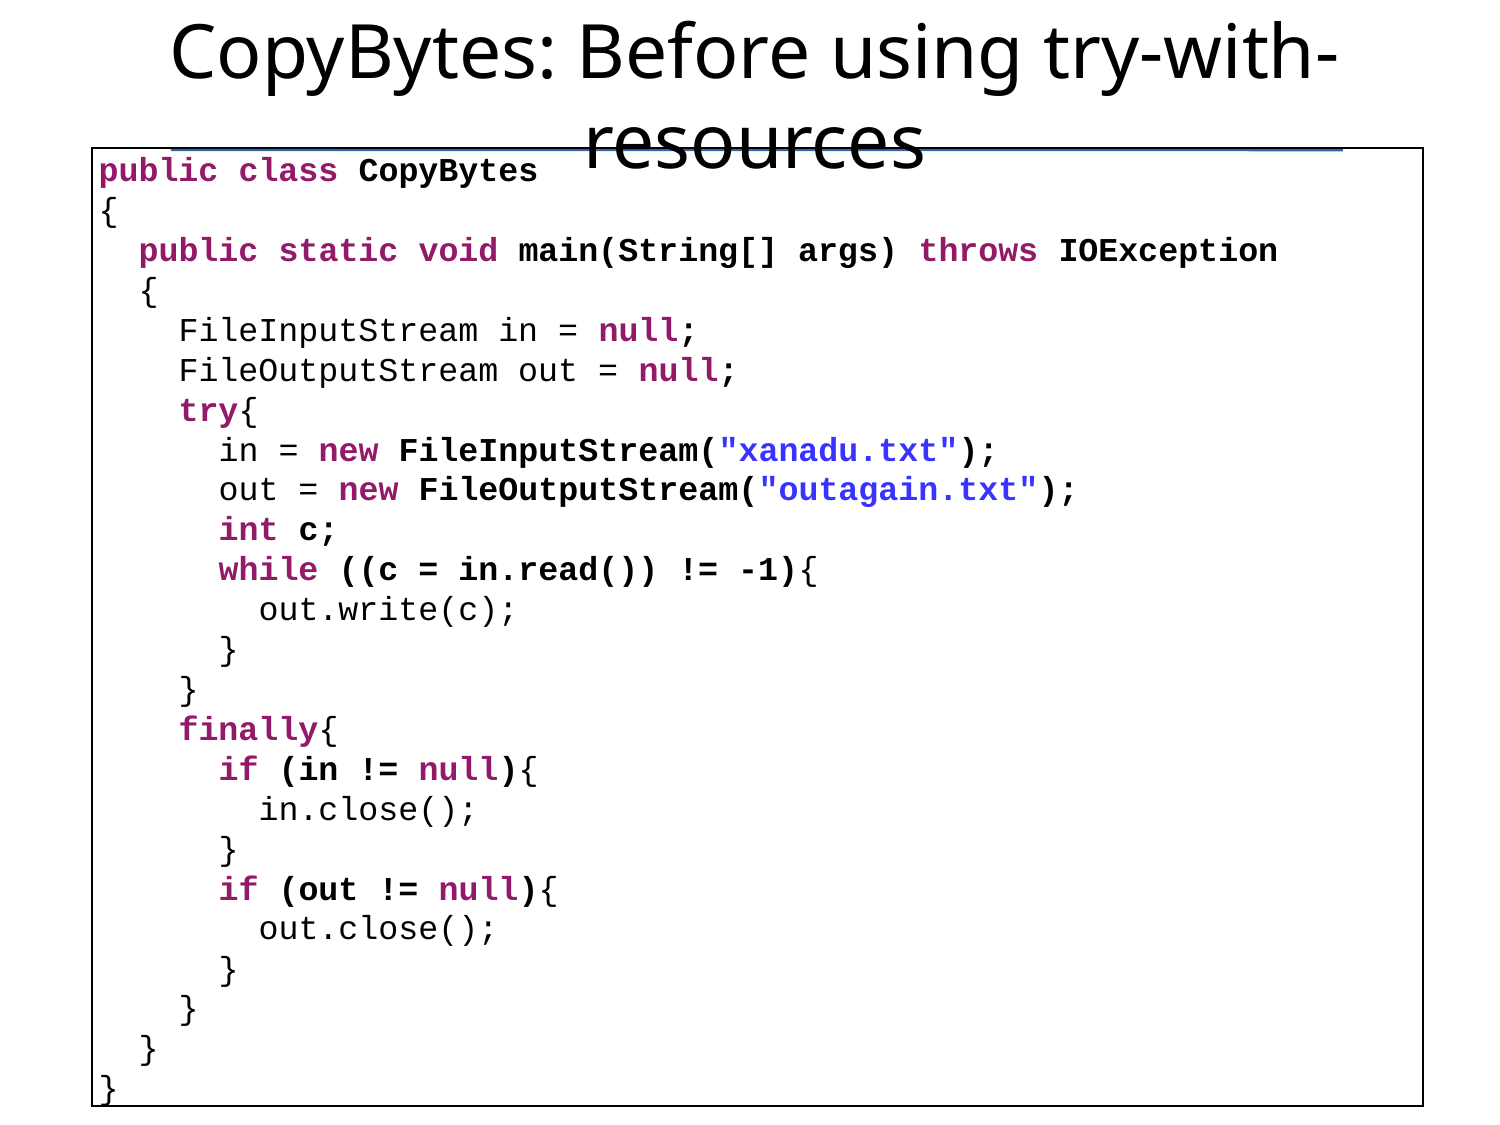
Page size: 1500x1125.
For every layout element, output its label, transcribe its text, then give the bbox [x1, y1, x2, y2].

title CopyBytes: Before using try-with-resources [52, 0, 1458, 188]
text_box public class CopyBytes { public static void main(String[] args) throws IOException { FileInputStream in = null; FileOutputStream out = null; try{ in = new FileInputStream("xanadu.txt"); out = new FileOutputStream("outagain.txt"); int c; while ((c = in.read()) != -1){ out.write(c); } } finally{ if (in != null){ in.close(); } if (out != null){ out.close(); } } } } [91, 188, 1424, 1107]
